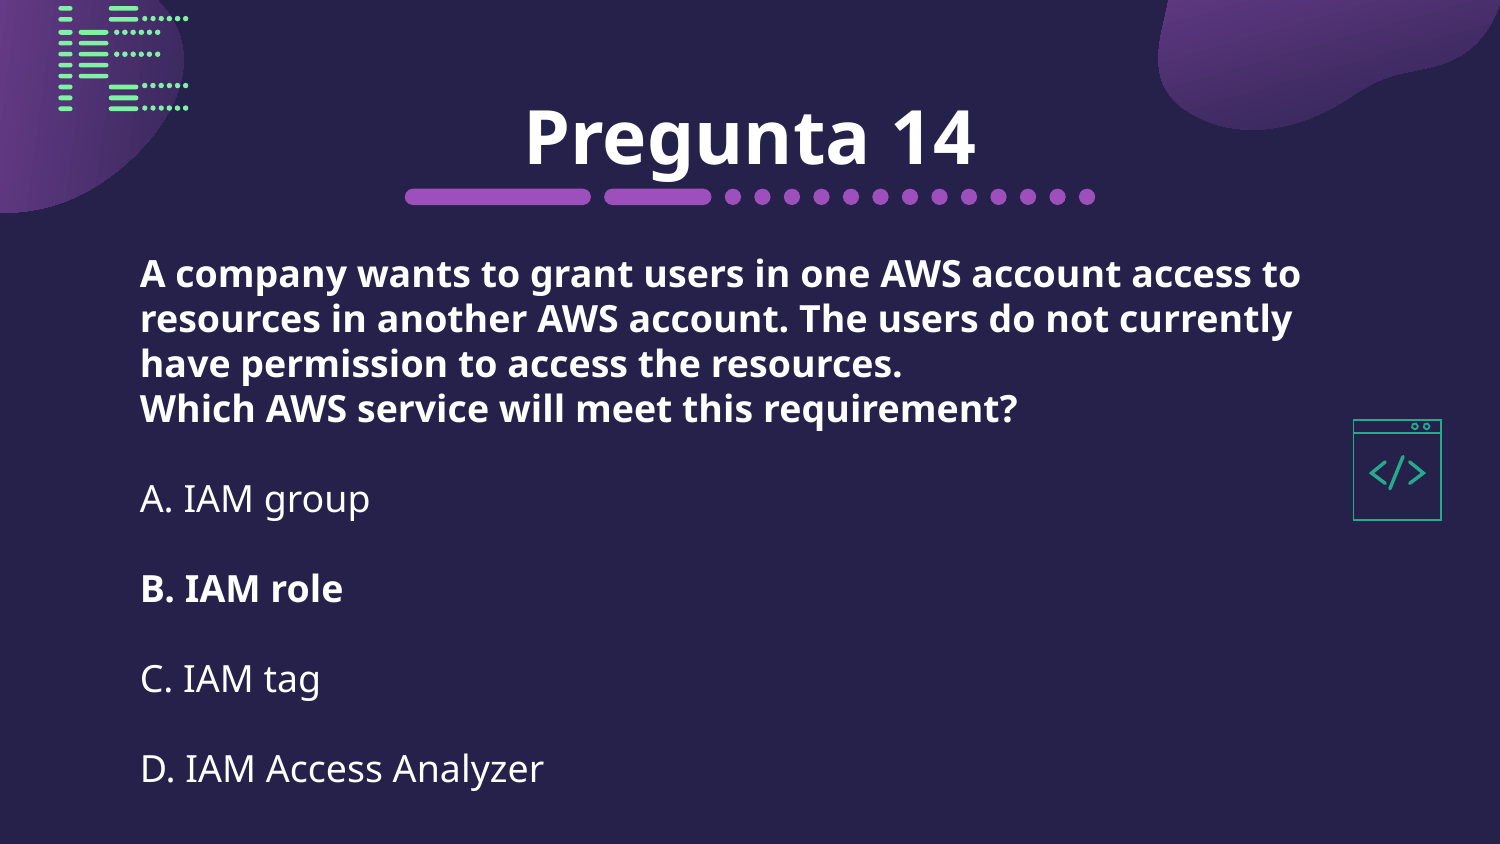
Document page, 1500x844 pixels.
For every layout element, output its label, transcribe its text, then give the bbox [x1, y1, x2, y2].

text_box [404, 188, 1096, 206]
title Pregunta 14 [272, 87, 1228, 182]
list A company wants to grant users in one AWS account access to resources in another AWS account. The users do not currently have permission to access the resources. Which AWS service will meet this requirement? A. IAM group B. IAM role C. IAM tag D. IAM Access Analyzer [124, 225, 1379, 814]
